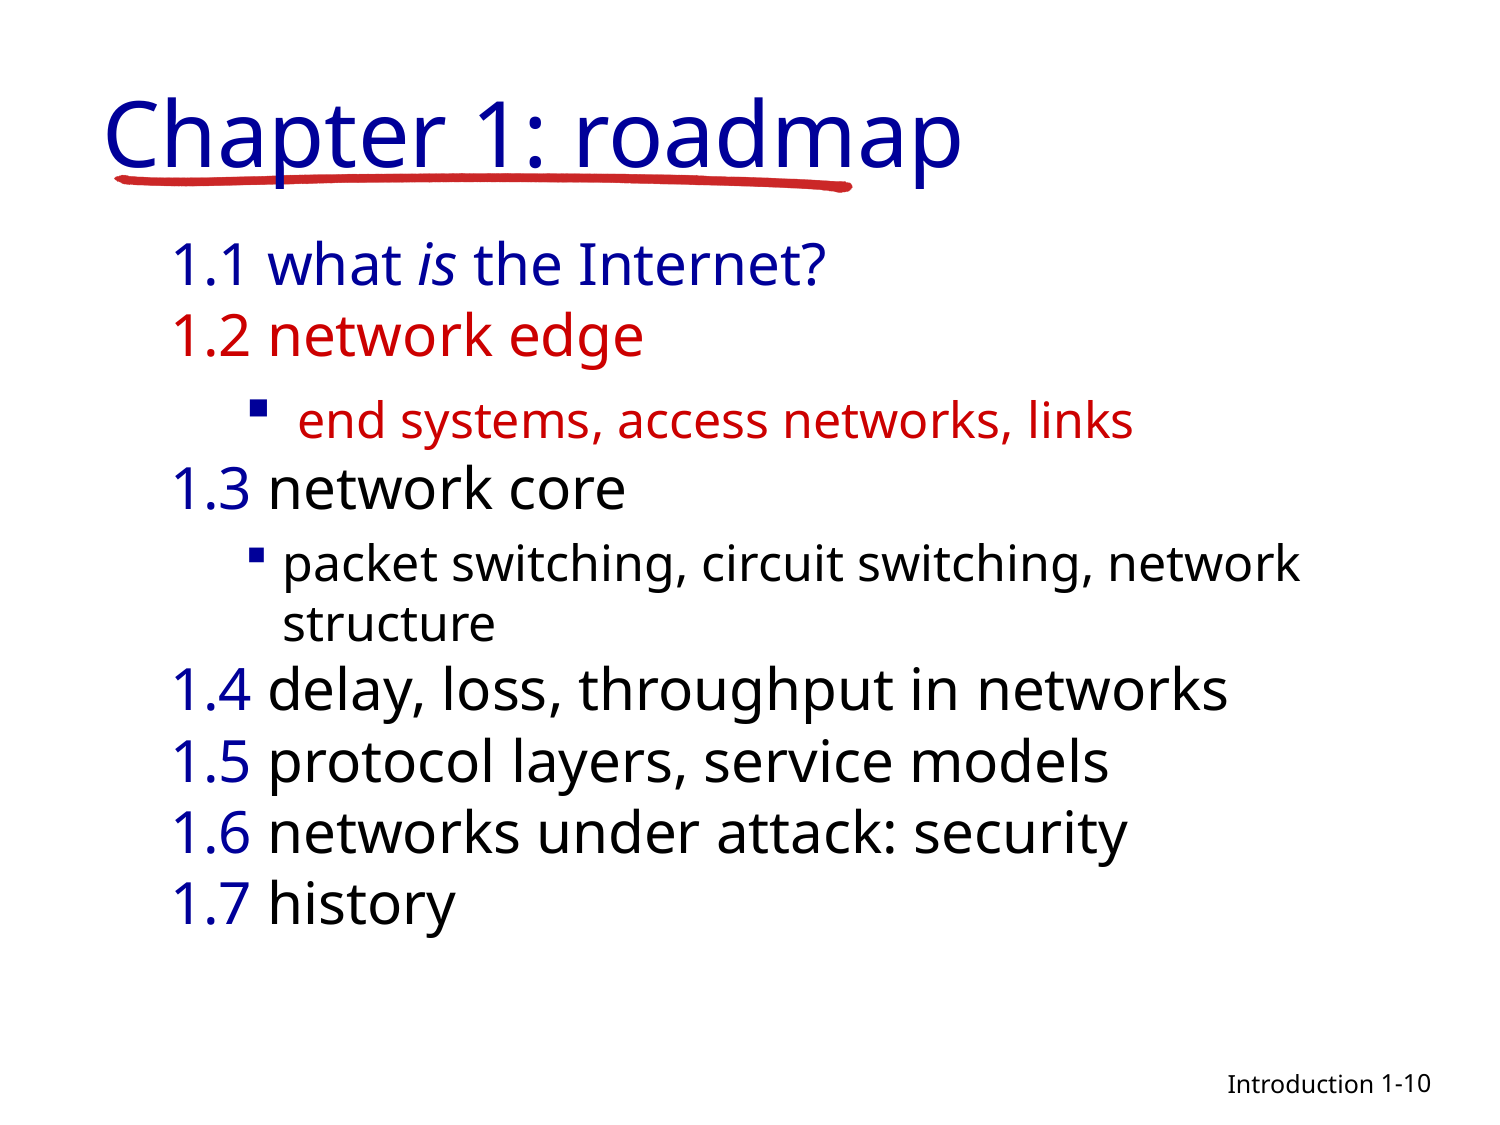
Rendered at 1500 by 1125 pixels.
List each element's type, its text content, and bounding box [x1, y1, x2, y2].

slide_number 1-10 [1365, 1059, 1477, 1106]
list 1.1 what is the Internet? 1.2 network edge end systems, access networks, links 1.3 network core packet switching, circuit switching, network structure 1.4 delay, loss, throughput in networks 1.5 protocol layers, service models 1.6 networks under attack: security 1.7 history [79, 230, 1427, 994]
title Chapter 1: roadmap [87, 37, 1363, 226]
footer Introduction [914, 1060, 1391, 1109]
picture [111, 168, 862, 198]
